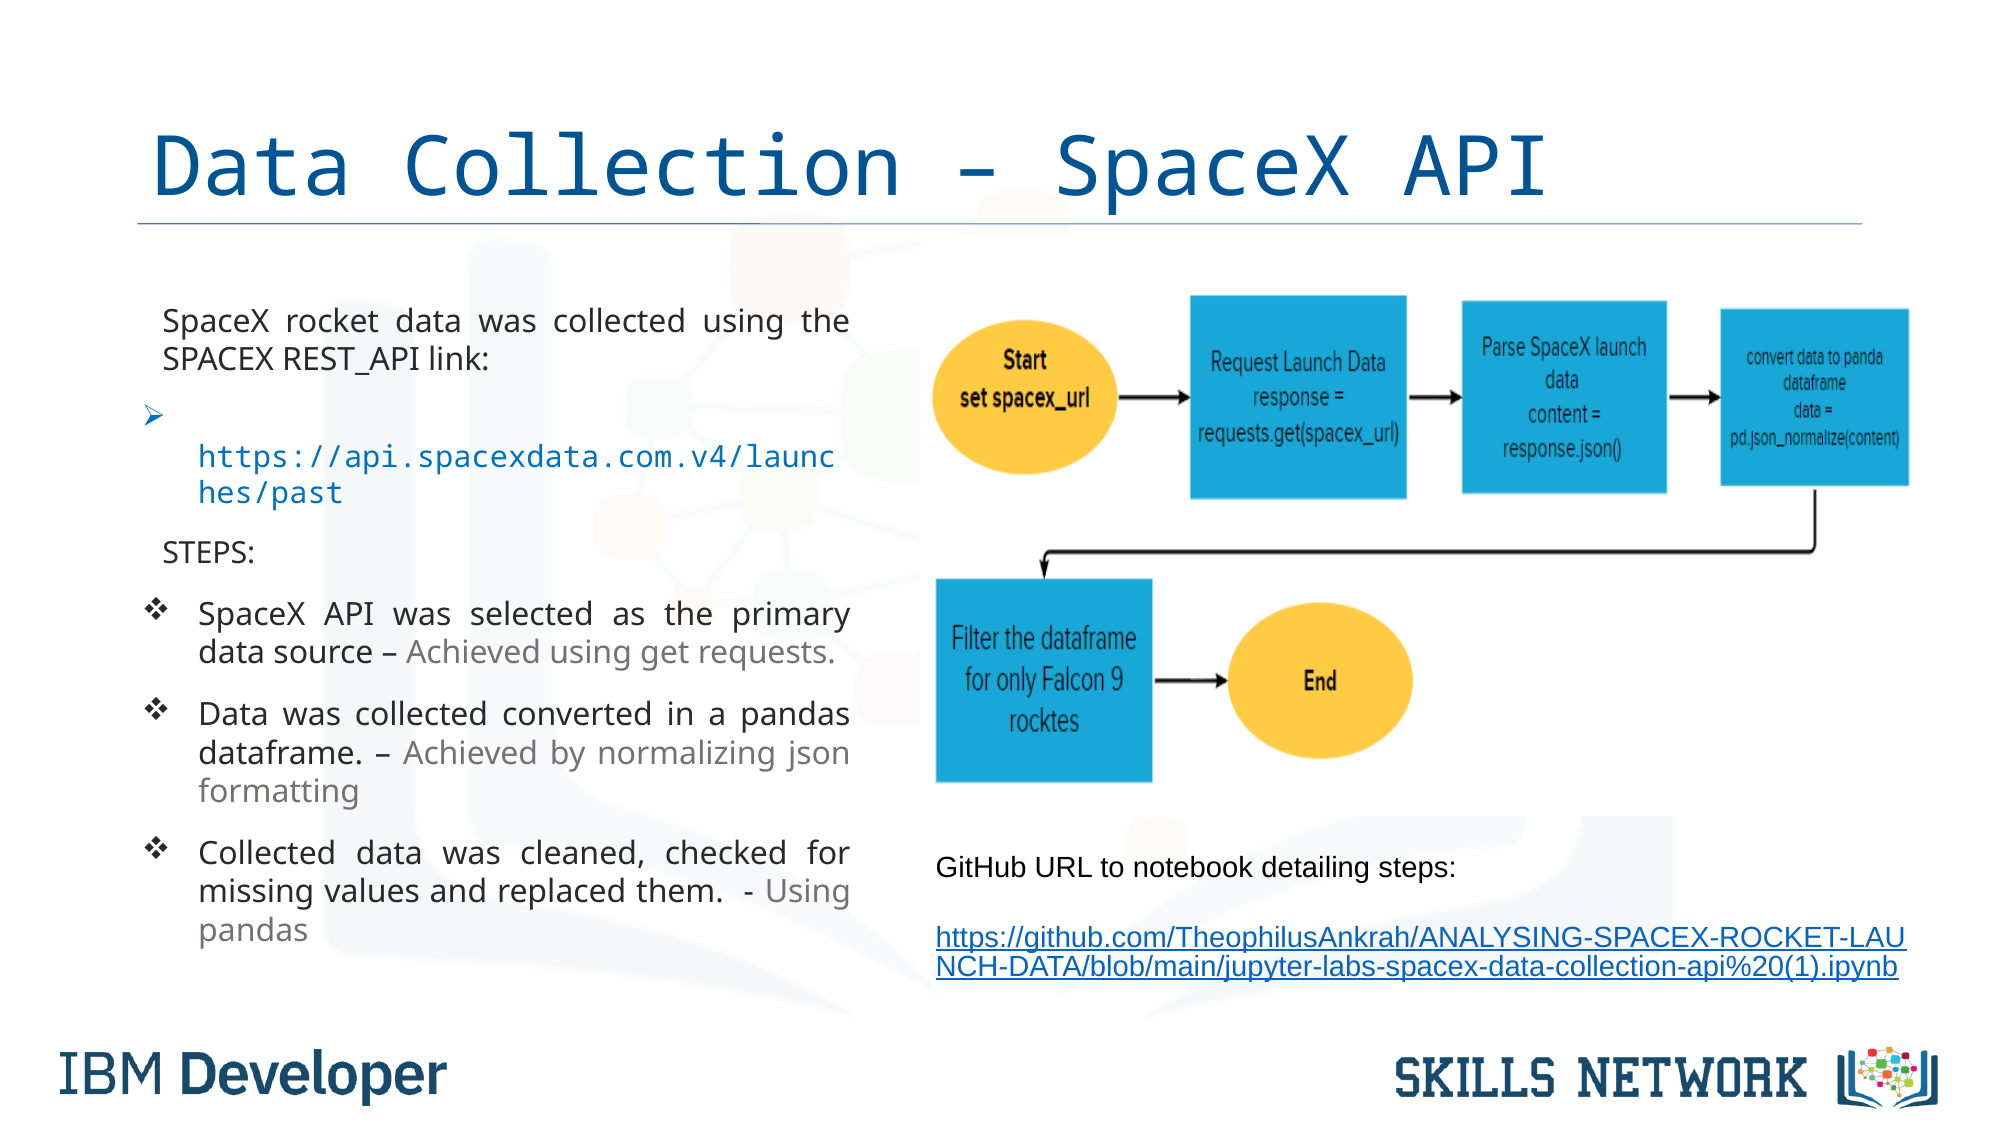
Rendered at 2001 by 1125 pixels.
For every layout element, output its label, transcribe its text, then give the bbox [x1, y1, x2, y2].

picture [920, 234, 1925, 816]
text_box SpaceX rocket data was collected using the SPACEX REST_API link: https://api.spacexdata.com.v4/launches/past STEPS: SpaceX API was selected as the primary data source – Achieved using get requests. Data was collected converted in a pandas dataframe. – Achieved by normalizing json formatting Collected data was cleaned, checked for missing values and replaced them. - Using pandas [75, 293, 867, 956]
picture [55, 1045, 459, 1108]
picture [1390, 1045, 1945, 1111]
title Data Collection – SpaceX API [137, 59, 1863, 278]
text_box GitHub URL to notebook detailing steps: https://github.com/TheophilusAnkrah/ANALYSING-SPACEX-ROCKET-LAUNCH-DATA/blob/main/jupyter-labs-spacex-data-collection-api%20(1).ipynb [920, 840, 1925, 1006]
